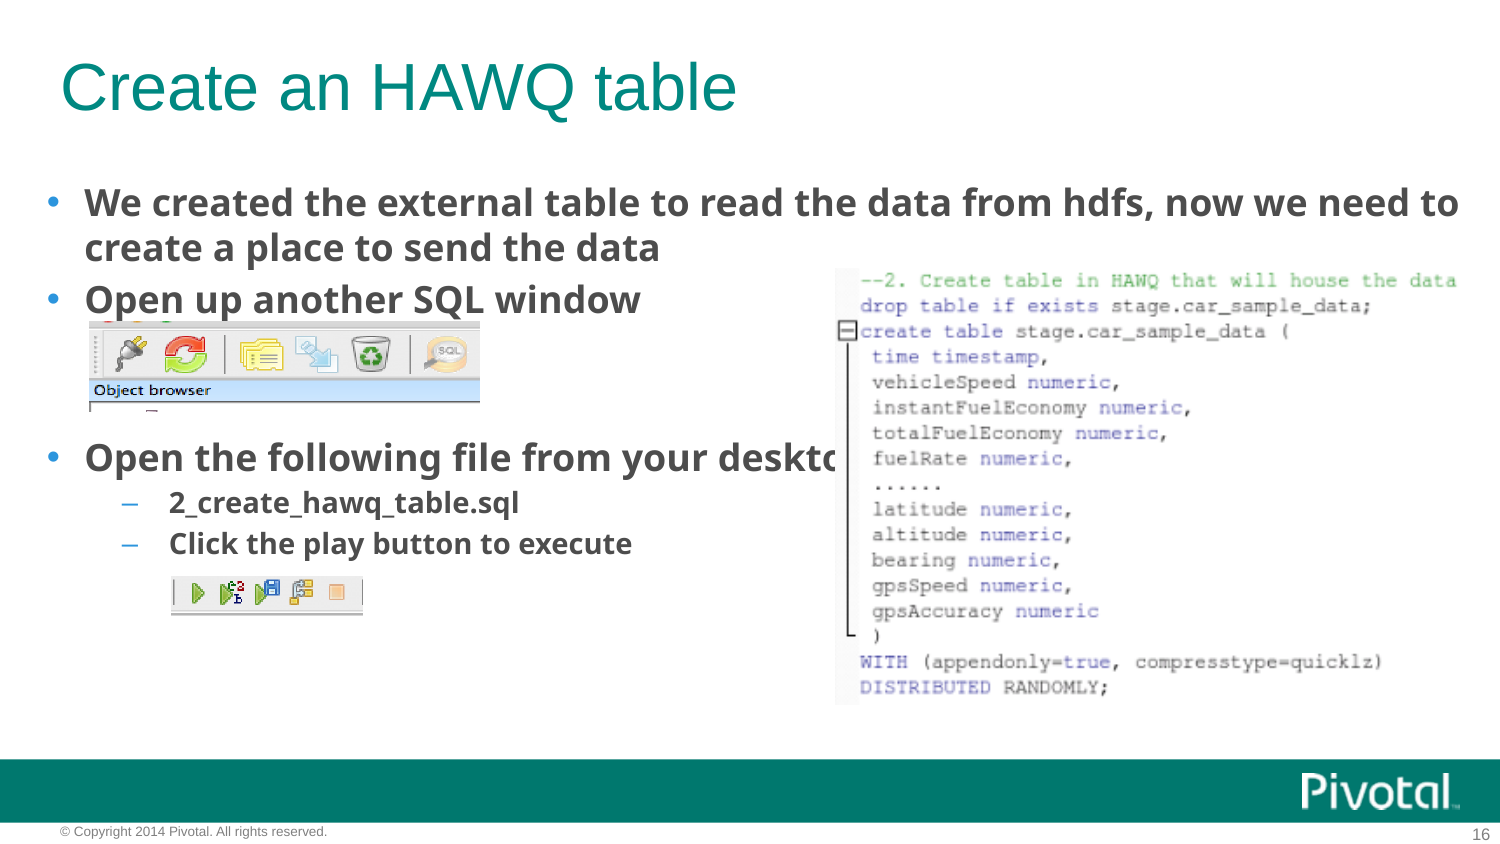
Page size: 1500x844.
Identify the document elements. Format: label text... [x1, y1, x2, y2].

title Create an HAWQ table [60, 53, 1440, 155]
picture [88, 321, 481, 412]
text_box We created the external table to read the data from hdfs, now we need to create a place to send the data Open up another SQL window Open the following file from your desktop 2_create_hawq_table.sql Click the play button to execute [32, 171, 1500, 749]
picture [835, 268, 1474, 705]
picture [171, 575, 363, 616]
picture [1302, 773, 1460, 810]
